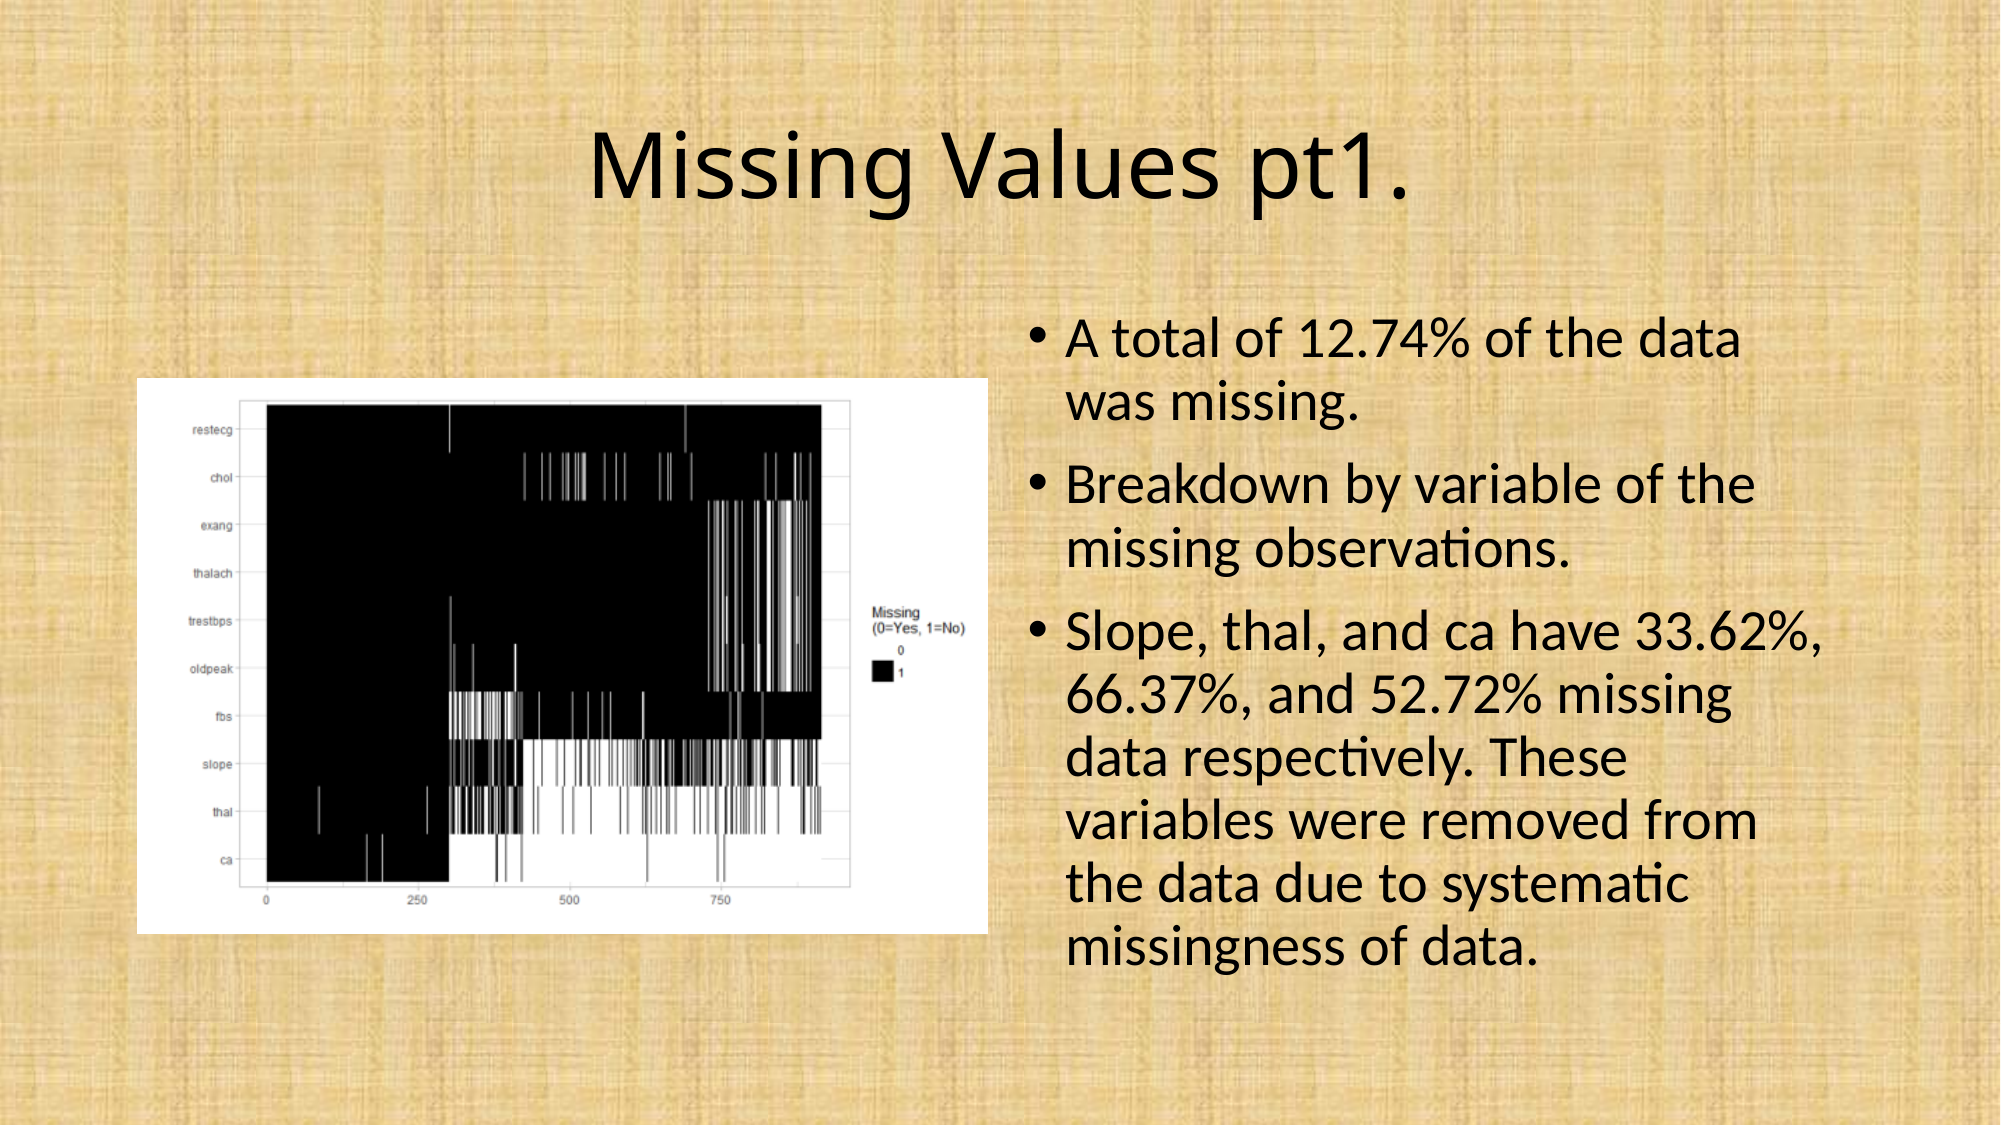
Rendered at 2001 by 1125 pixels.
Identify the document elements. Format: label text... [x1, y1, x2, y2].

title Missing Values pt1. [137, 59, 1863, 278]
list A total of 12.74% of the data was missing. Breakdown by variable of the missing observations. Slope, thal, and ca have 33.62%, 66.37%, and 52.72% missing data respectively. These variables were removed from the data due to systematic missingness of data. [1012, 299, 1863, 1014]
picture [0, 0, 2001, 1125]
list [137, 378, 988, 934]
